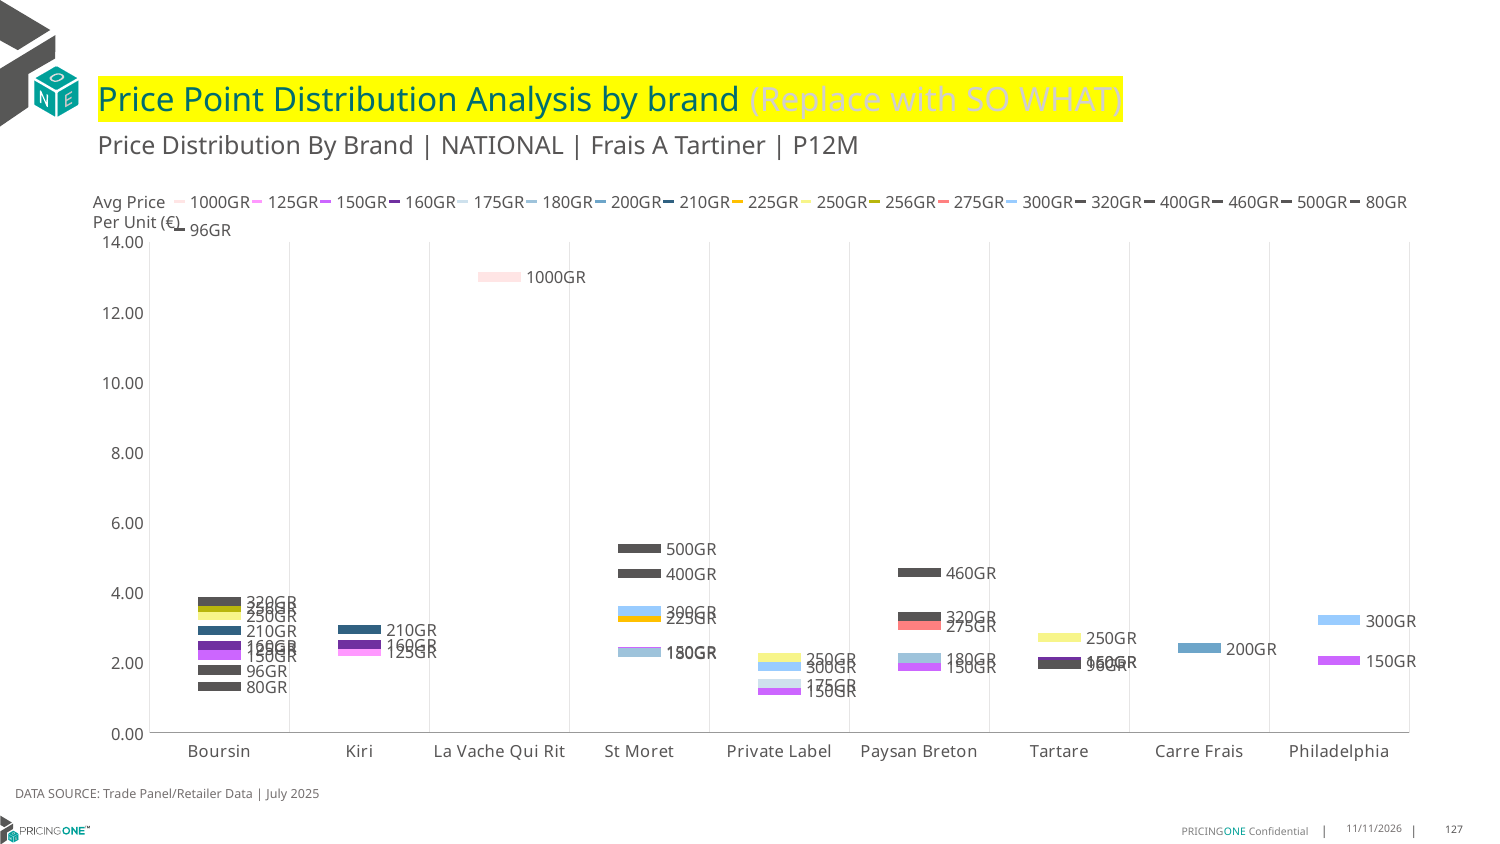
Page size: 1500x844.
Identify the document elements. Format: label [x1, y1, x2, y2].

chart [88, 185, 1418, 776]
list [0, 776, 750, 814]
list [82, 127, 1418, 186]
slide_number [1325, 815, 1479, 844]
title [82, 0, 1418, 127]
